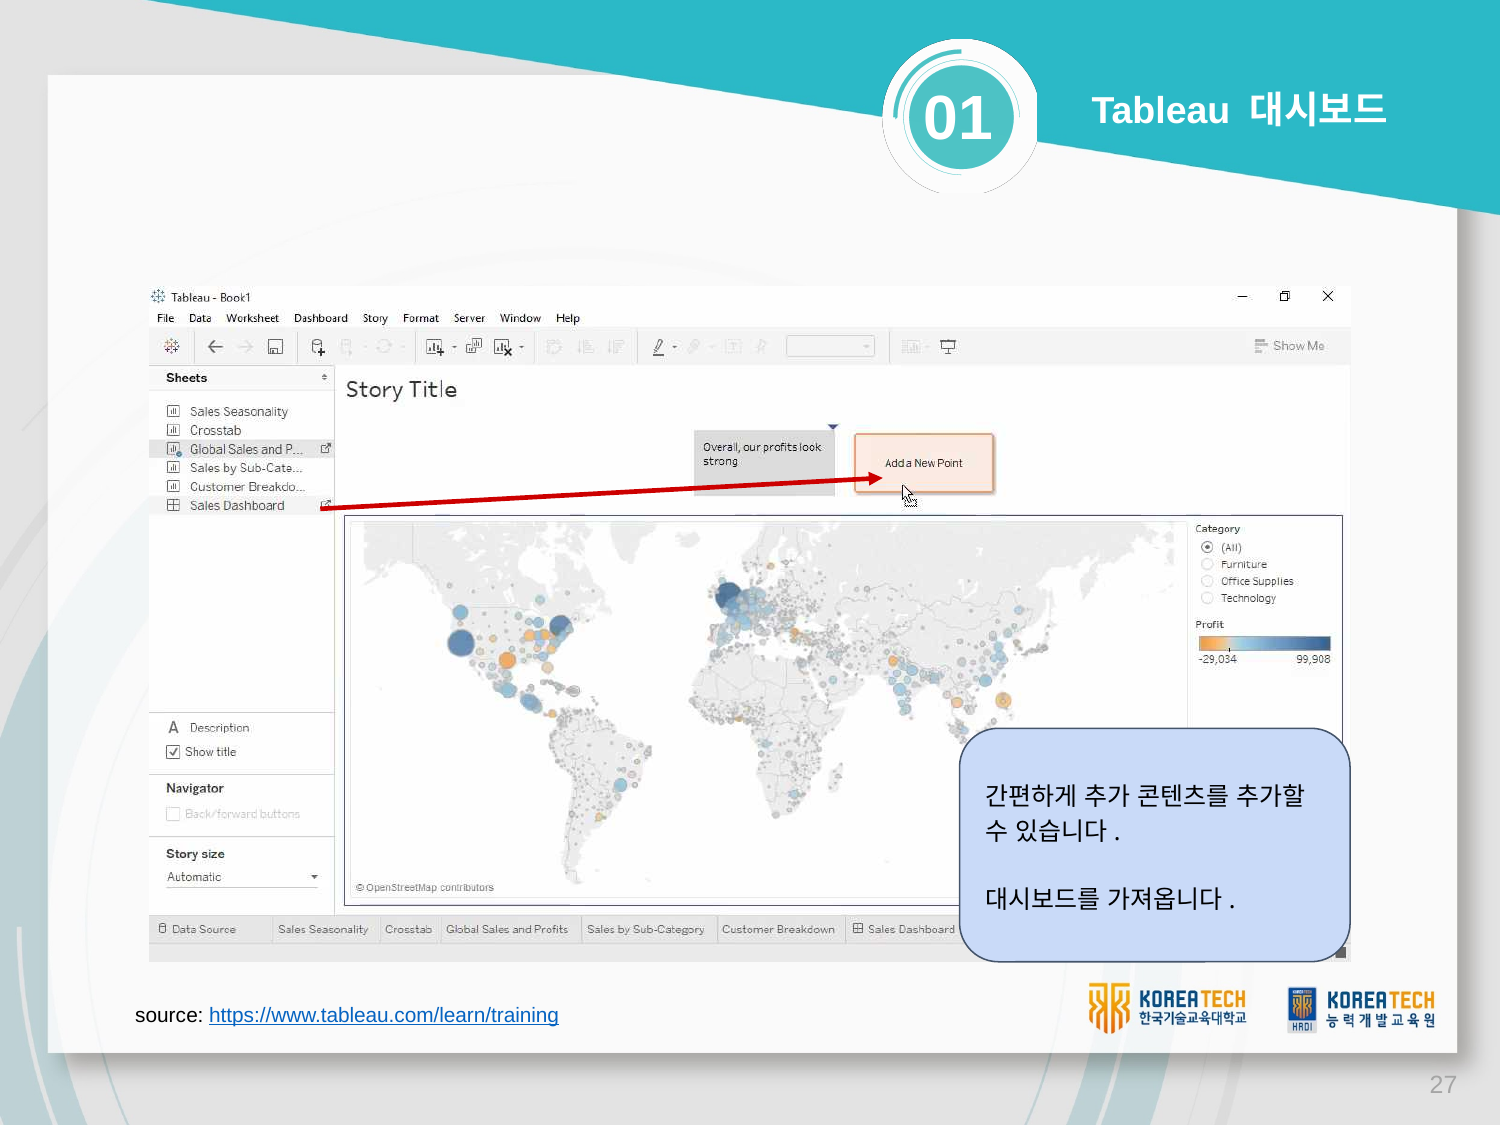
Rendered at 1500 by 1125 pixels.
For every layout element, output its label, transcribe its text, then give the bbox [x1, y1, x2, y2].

text_box [120, 170, 1273, 262]
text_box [319, 477, 883, 510]
text_box Tableau 대시보드 [1046, 78, 1433, 140]
text_box source: https://www.tableau.com/learn/training [120, 986, 968, 1037]
picture [0, 0, 1500, 1125]
slide_number 27 [1225, 1053, 1473, 1114]
